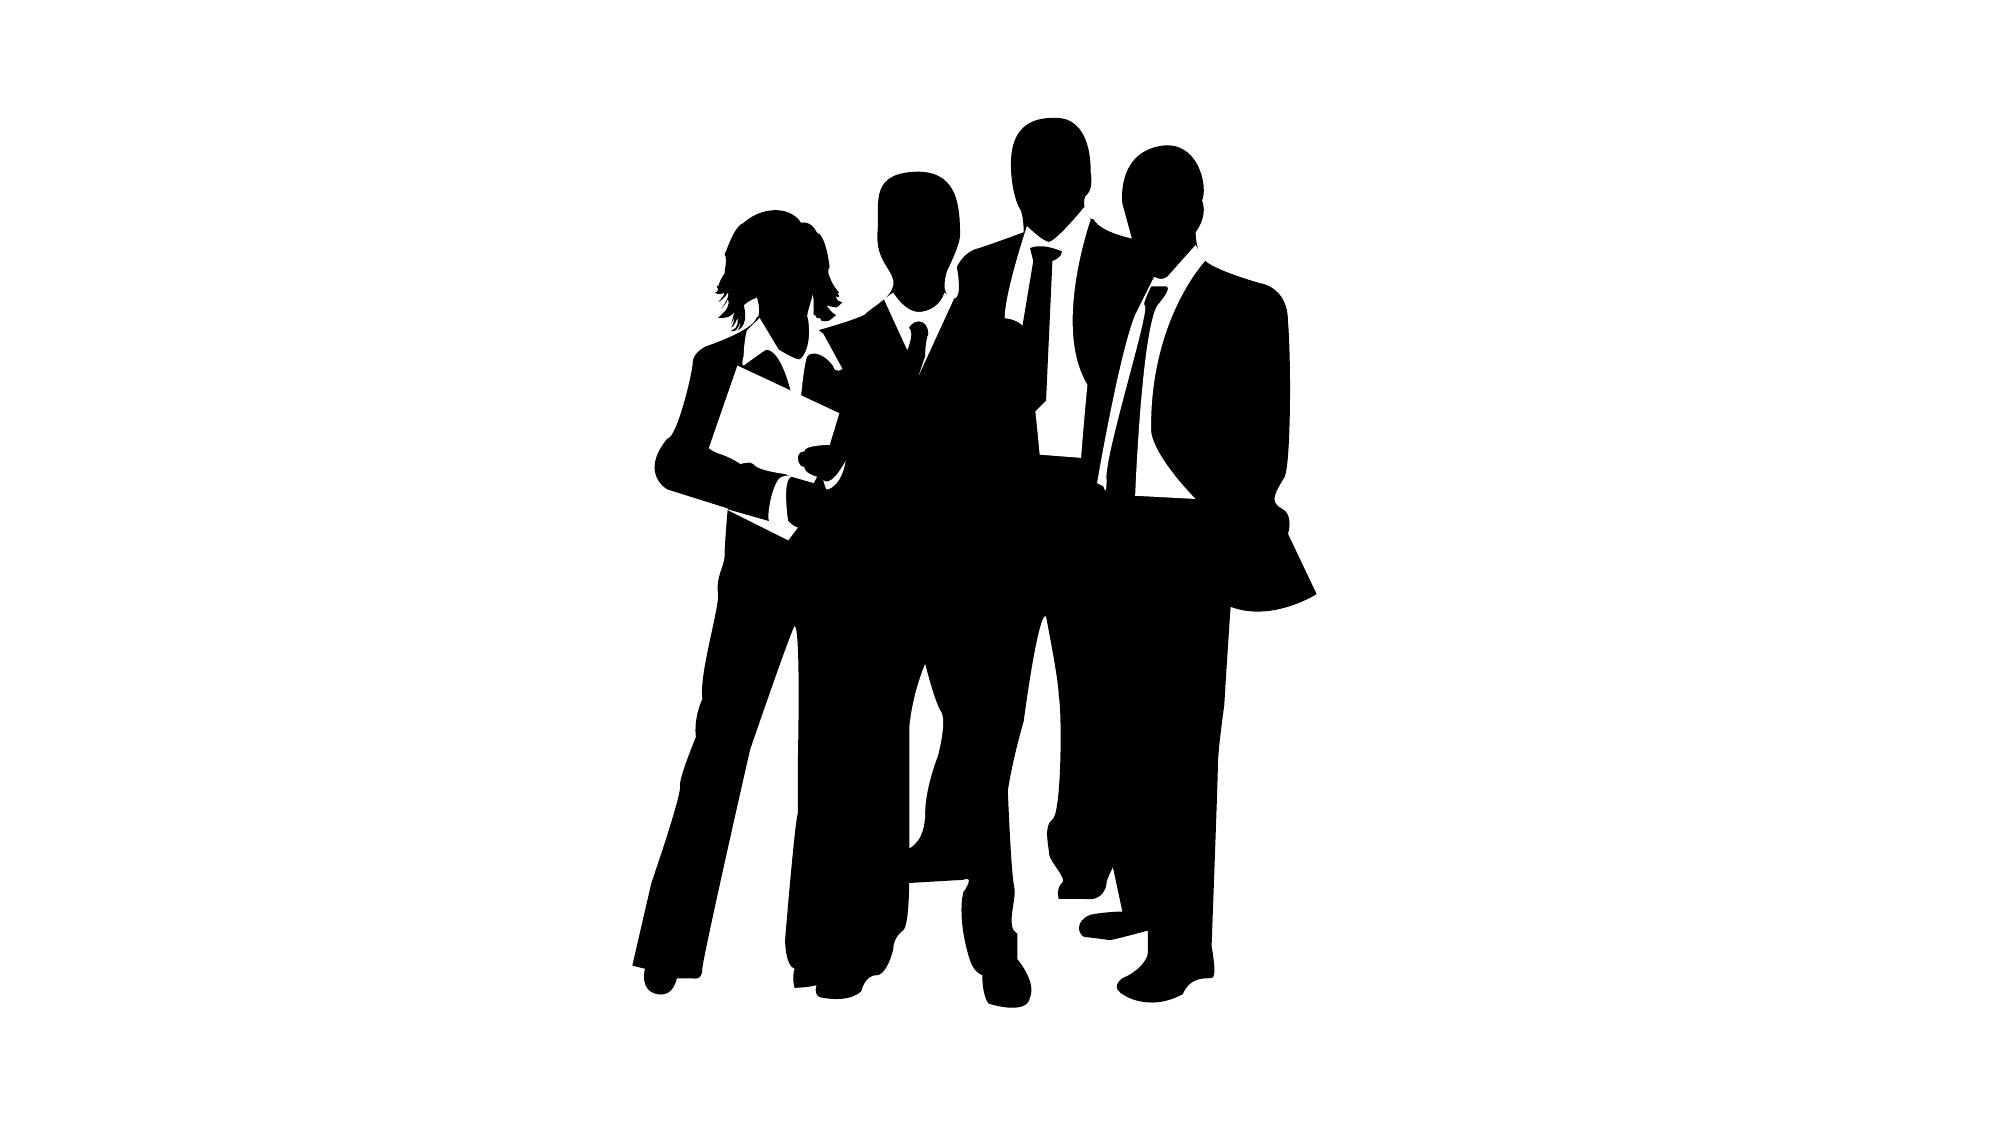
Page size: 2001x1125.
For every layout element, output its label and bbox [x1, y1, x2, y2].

text_box [632, 114, 1317, 1017]
